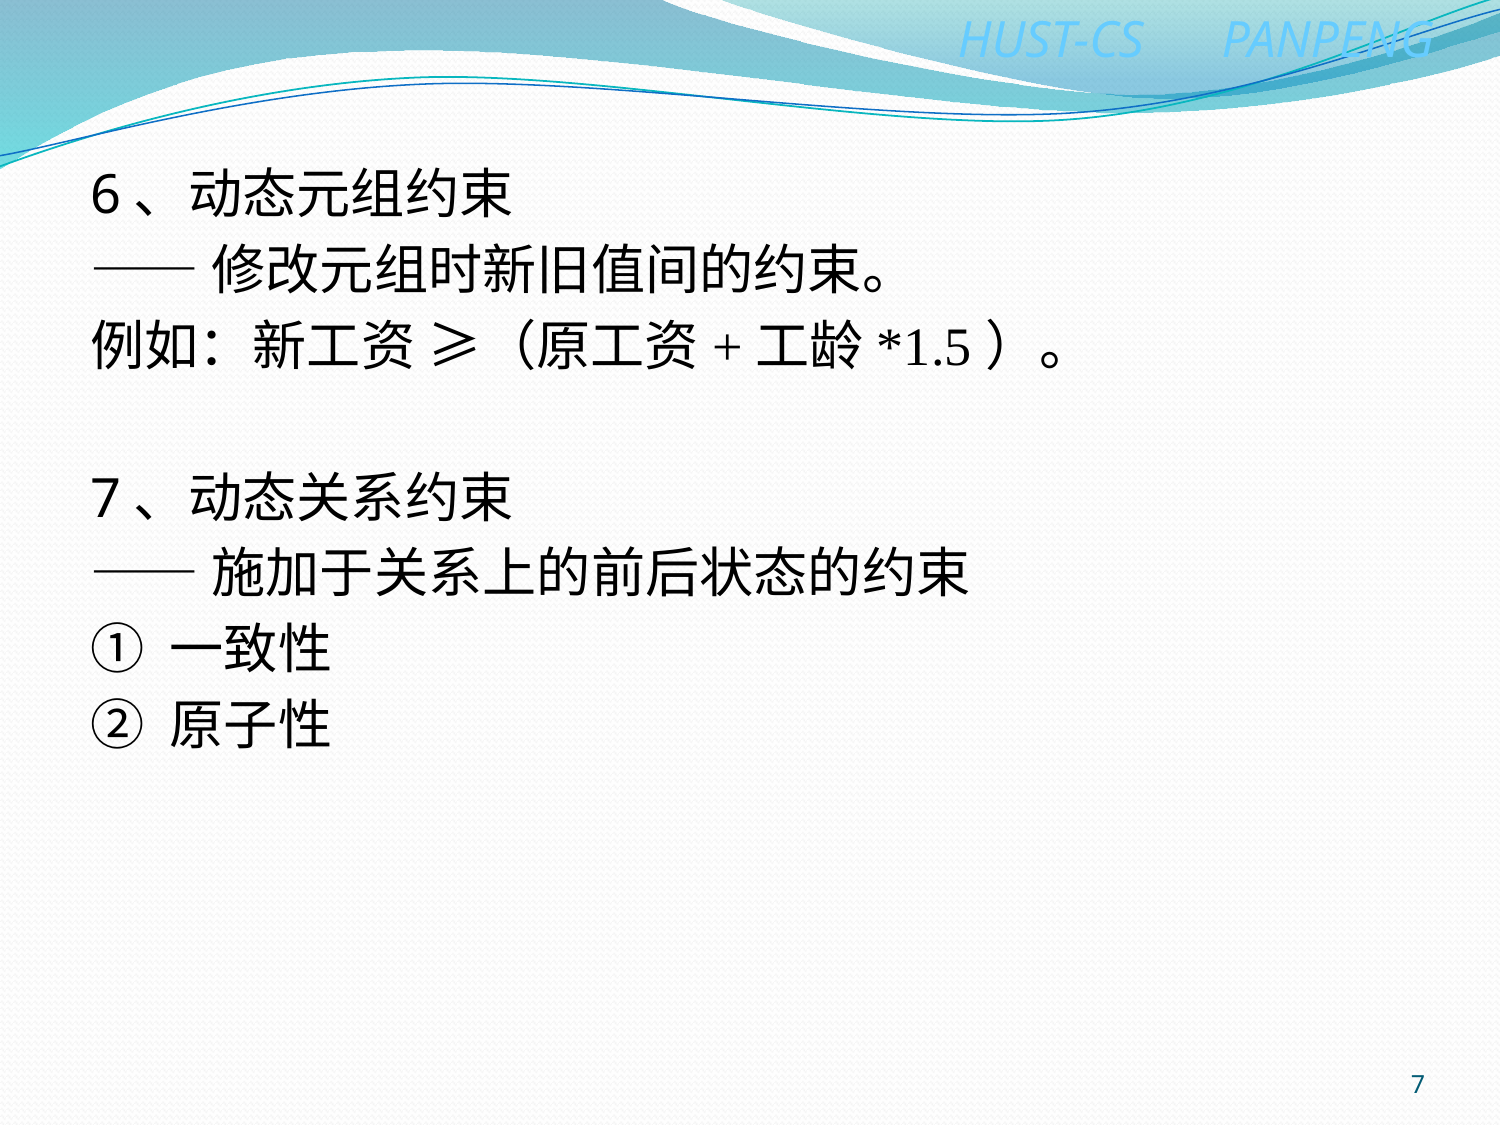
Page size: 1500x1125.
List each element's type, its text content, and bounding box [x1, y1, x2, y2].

slide_number 7 [1299, 1042, 1425, 1103]
list 6、动态元组约束 ——修改元组时新旧值间的约束。 例如：新工资 ≥（原工资+工龄*1.5）。 7、动态关系约束 ——施加于关系上的前后状态的约束 ① 一致性 ② 原子性 [74, 152, 1426, 873]
